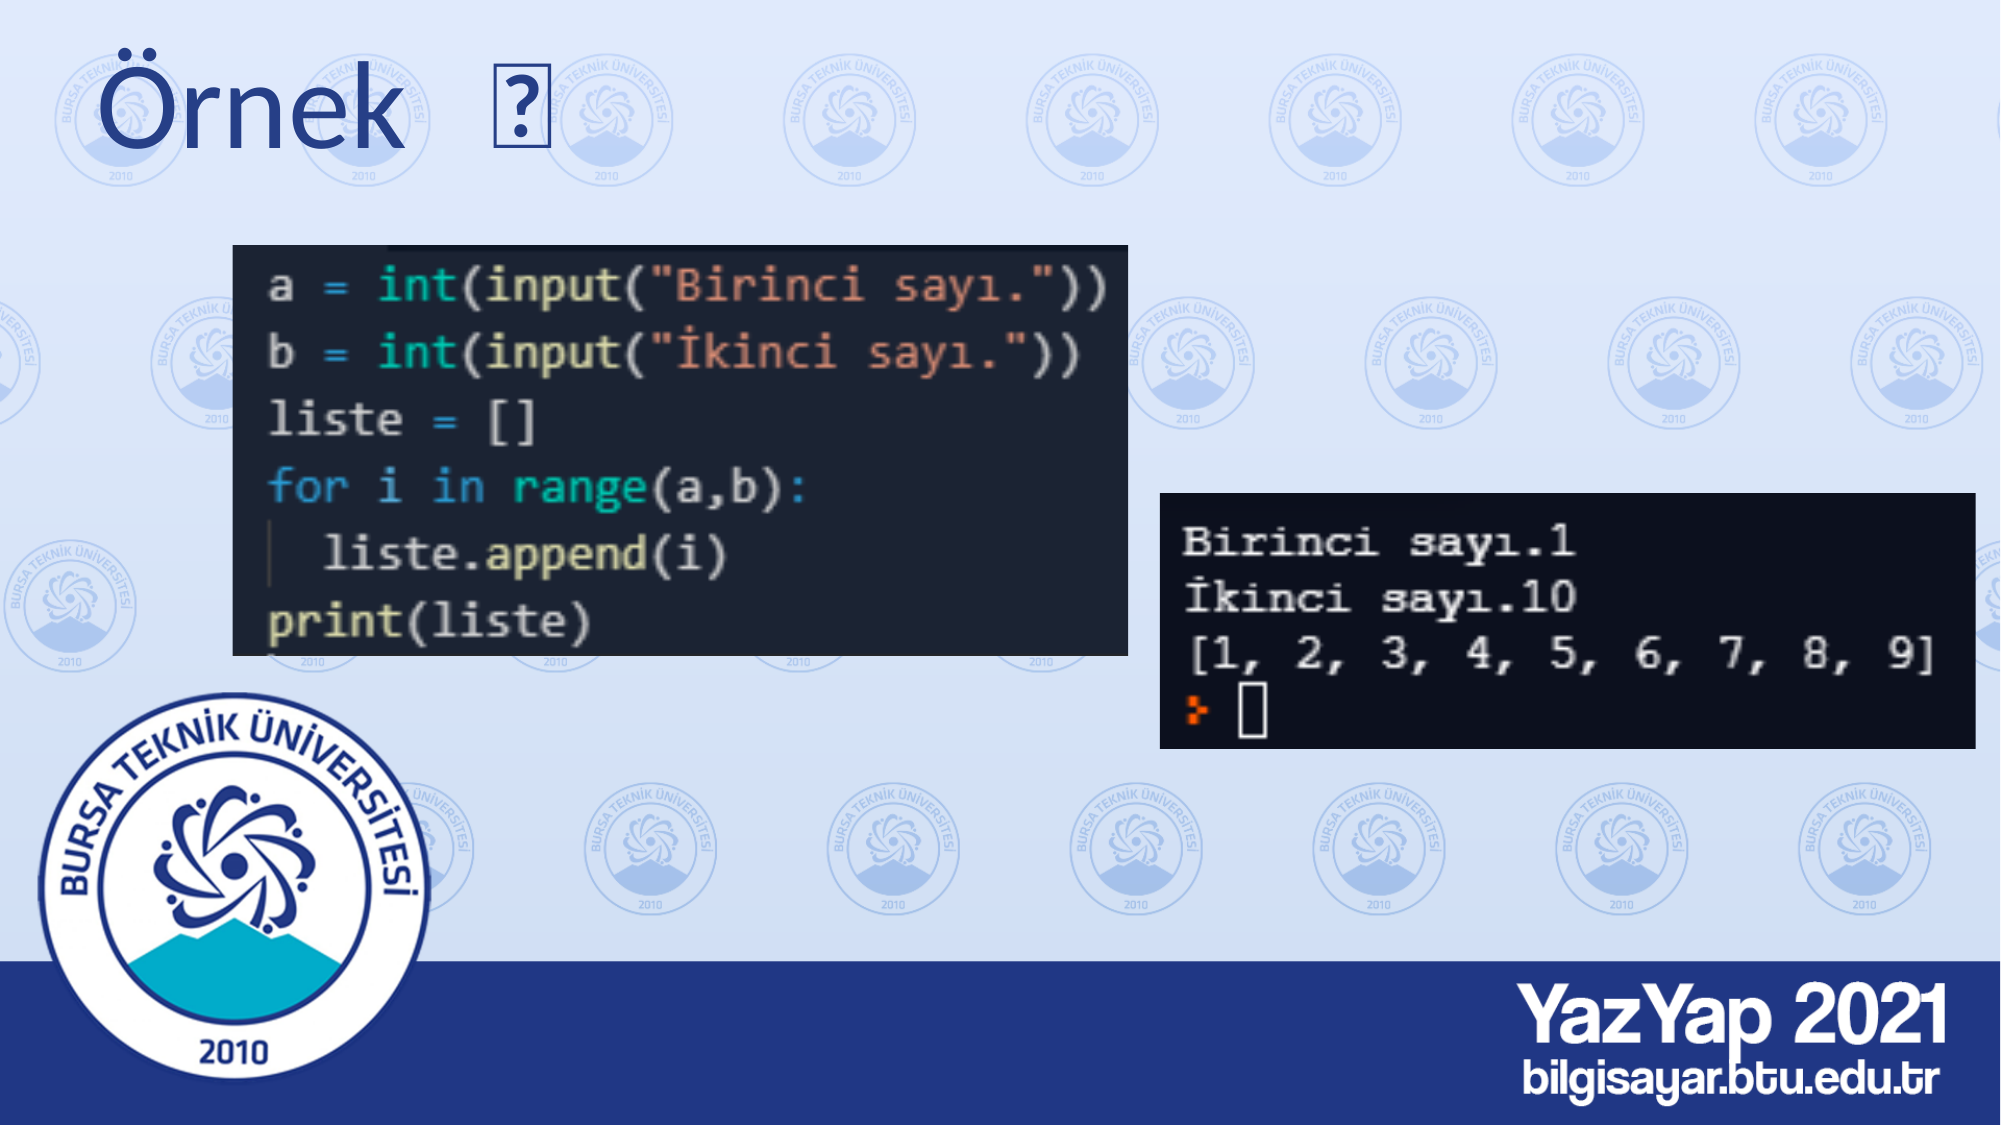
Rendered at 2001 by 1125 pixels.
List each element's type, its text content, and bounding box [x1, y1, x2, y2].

picture [0, 0, 2001, 1125]
title Örnek 🎊 [81, 20, 1740, 184]
